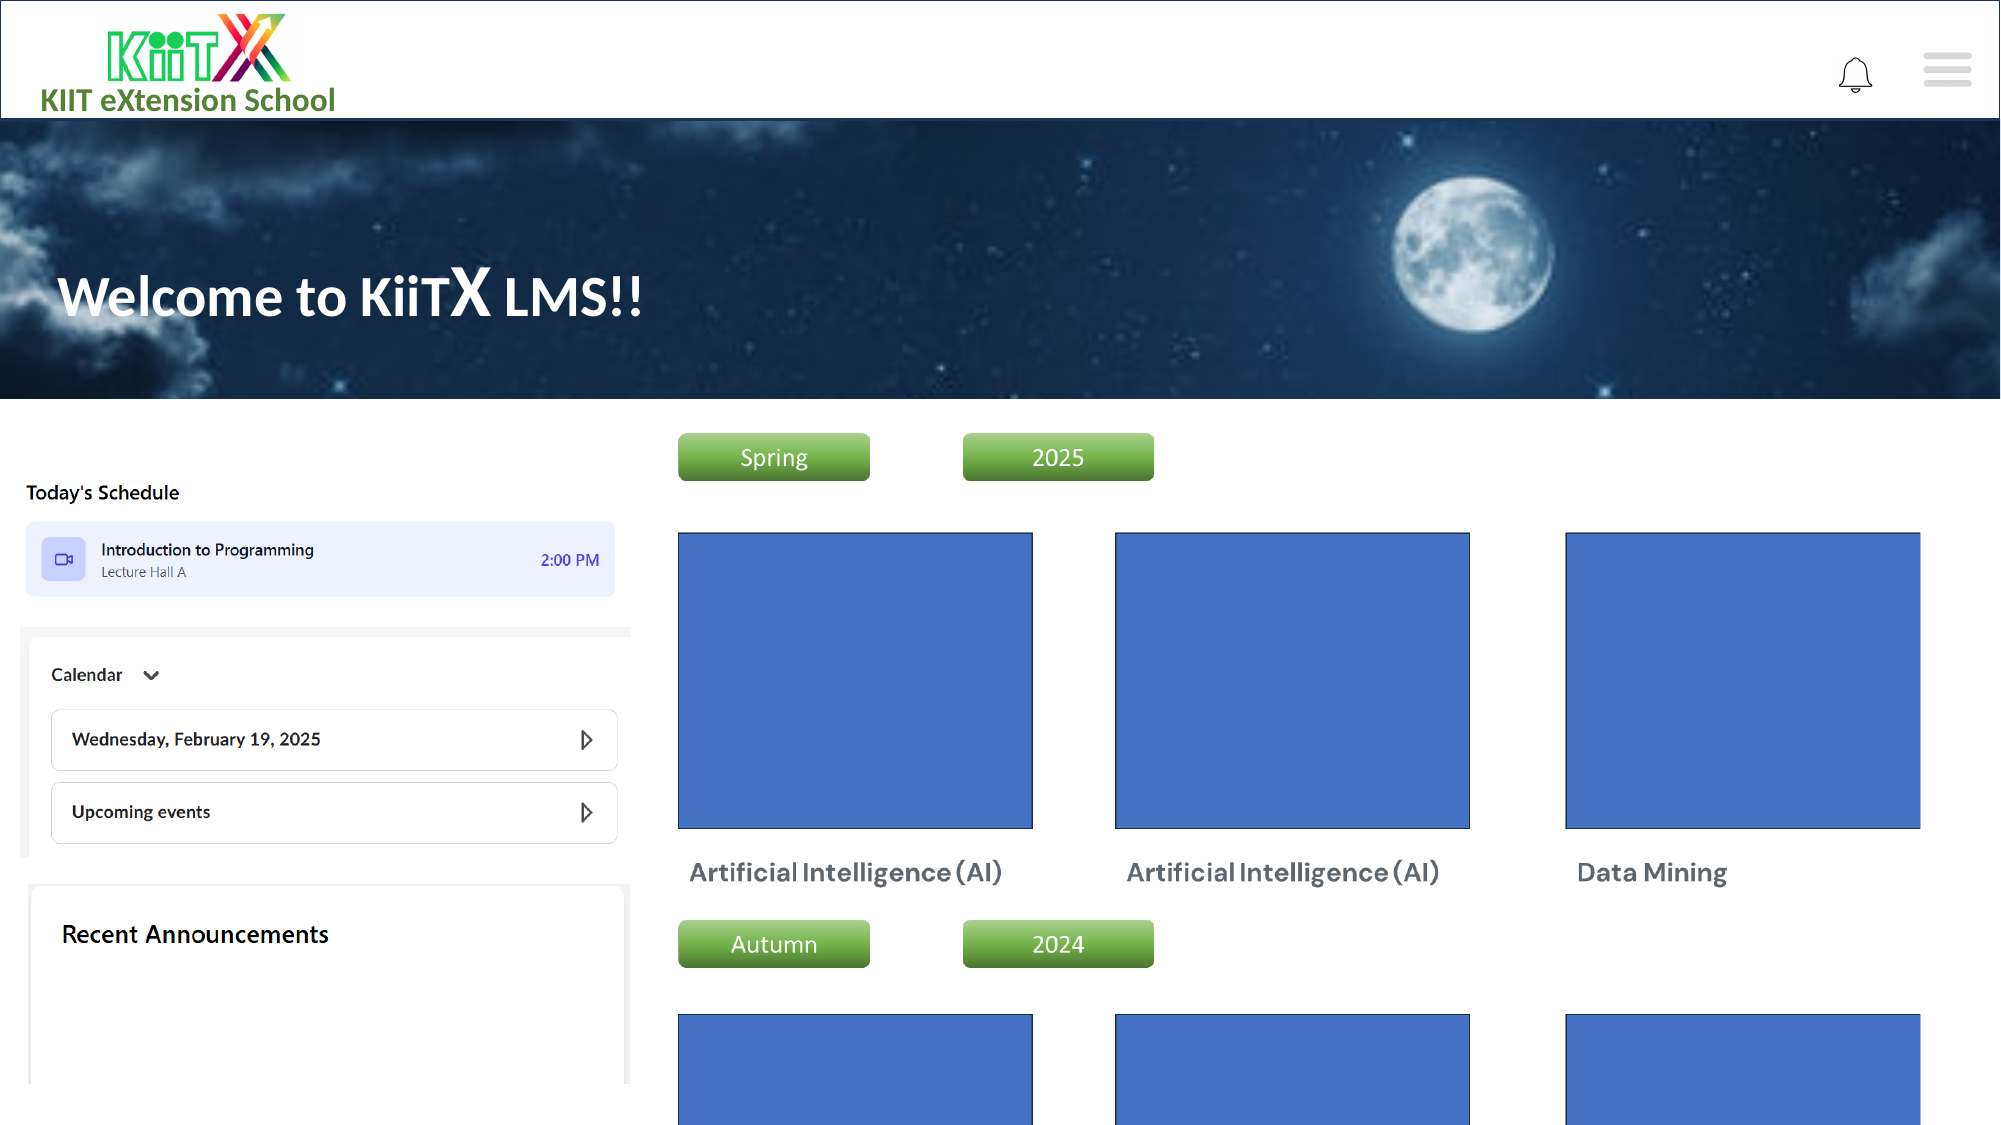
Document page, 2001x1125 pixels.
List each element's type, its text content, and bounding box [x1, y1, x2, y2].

picture [0, 119, 2001, 399]
picture [27, 884, 631, 1084]
picture [14, 466, 623, 608]
picture [672, 432, 1921, 1125]
picture [101, 2, 298, 87]
text_box KIIT eXtension School [25, 70, 412, 119]
picture [20, 627, 631, 858]
text_box [0, 0, 2000, 119]
picture [1835, 56, 1876, 94]
picture [1920, 42, 1975, 97]
